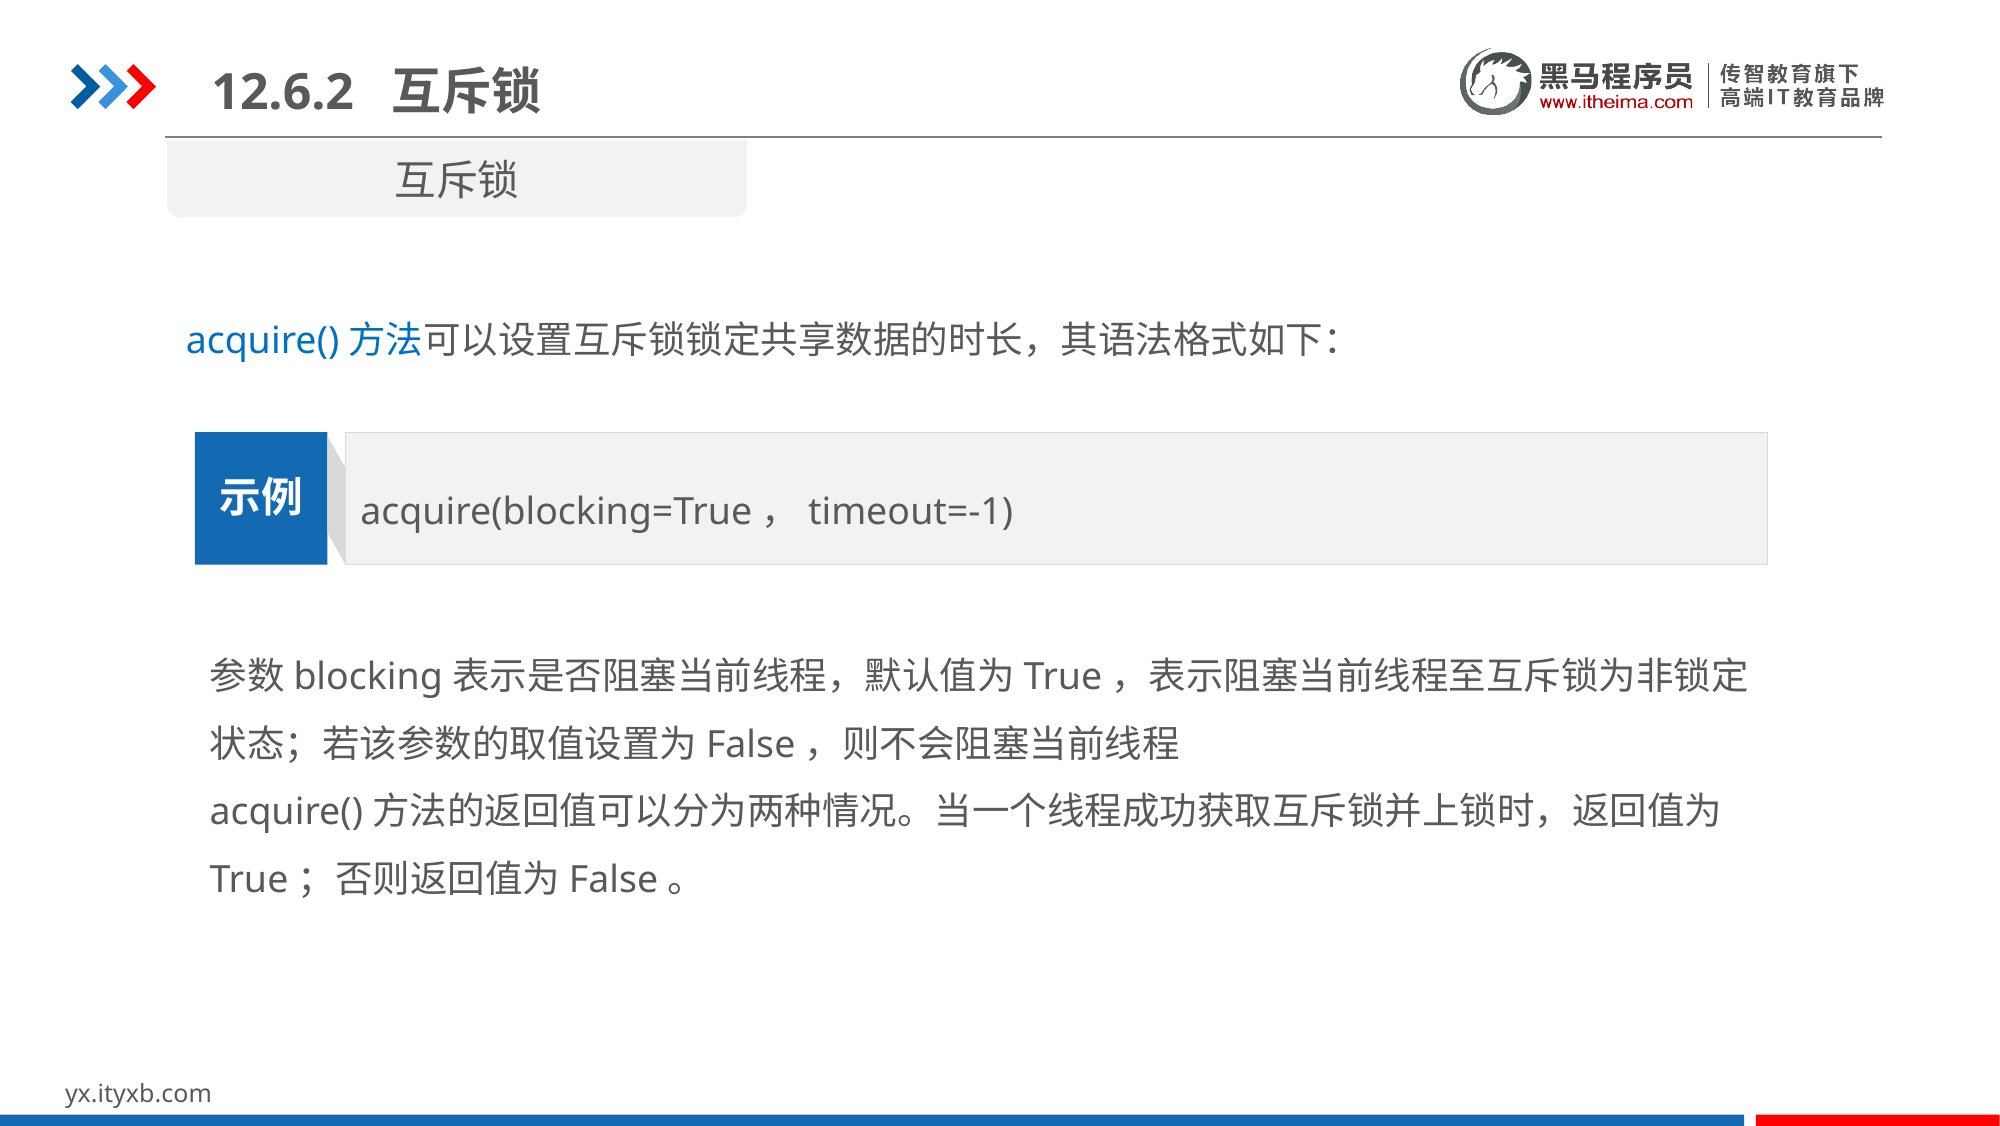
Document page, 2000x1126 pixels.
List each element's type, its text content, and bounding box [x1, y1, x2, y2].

picture [1460, 48, 1887, 115]
text_box 12.6.2 互斥锁 [196, 42, 1148, 136]
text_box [166, 140, 748, 218]
text_box acquire()方法可以设置互斥锁锁定共享数据的时长，其语法格式如下： [171, 285, 1797, 369]
text_box 参数blocking表示是否阻塞当前线程，默认值为True，表示阻塞当前线程至互斥锁为非锁定状态；若该参数的取值设置为False，则不会阻塞当前线程 acquire()方法的返回值可以分为两种情况。当一个线程成功获取互斥锁并上锁时，返回值为True；否则返回值为False。 [194, 622, 1797, 907]
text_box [194, 431, 1768, 565]
